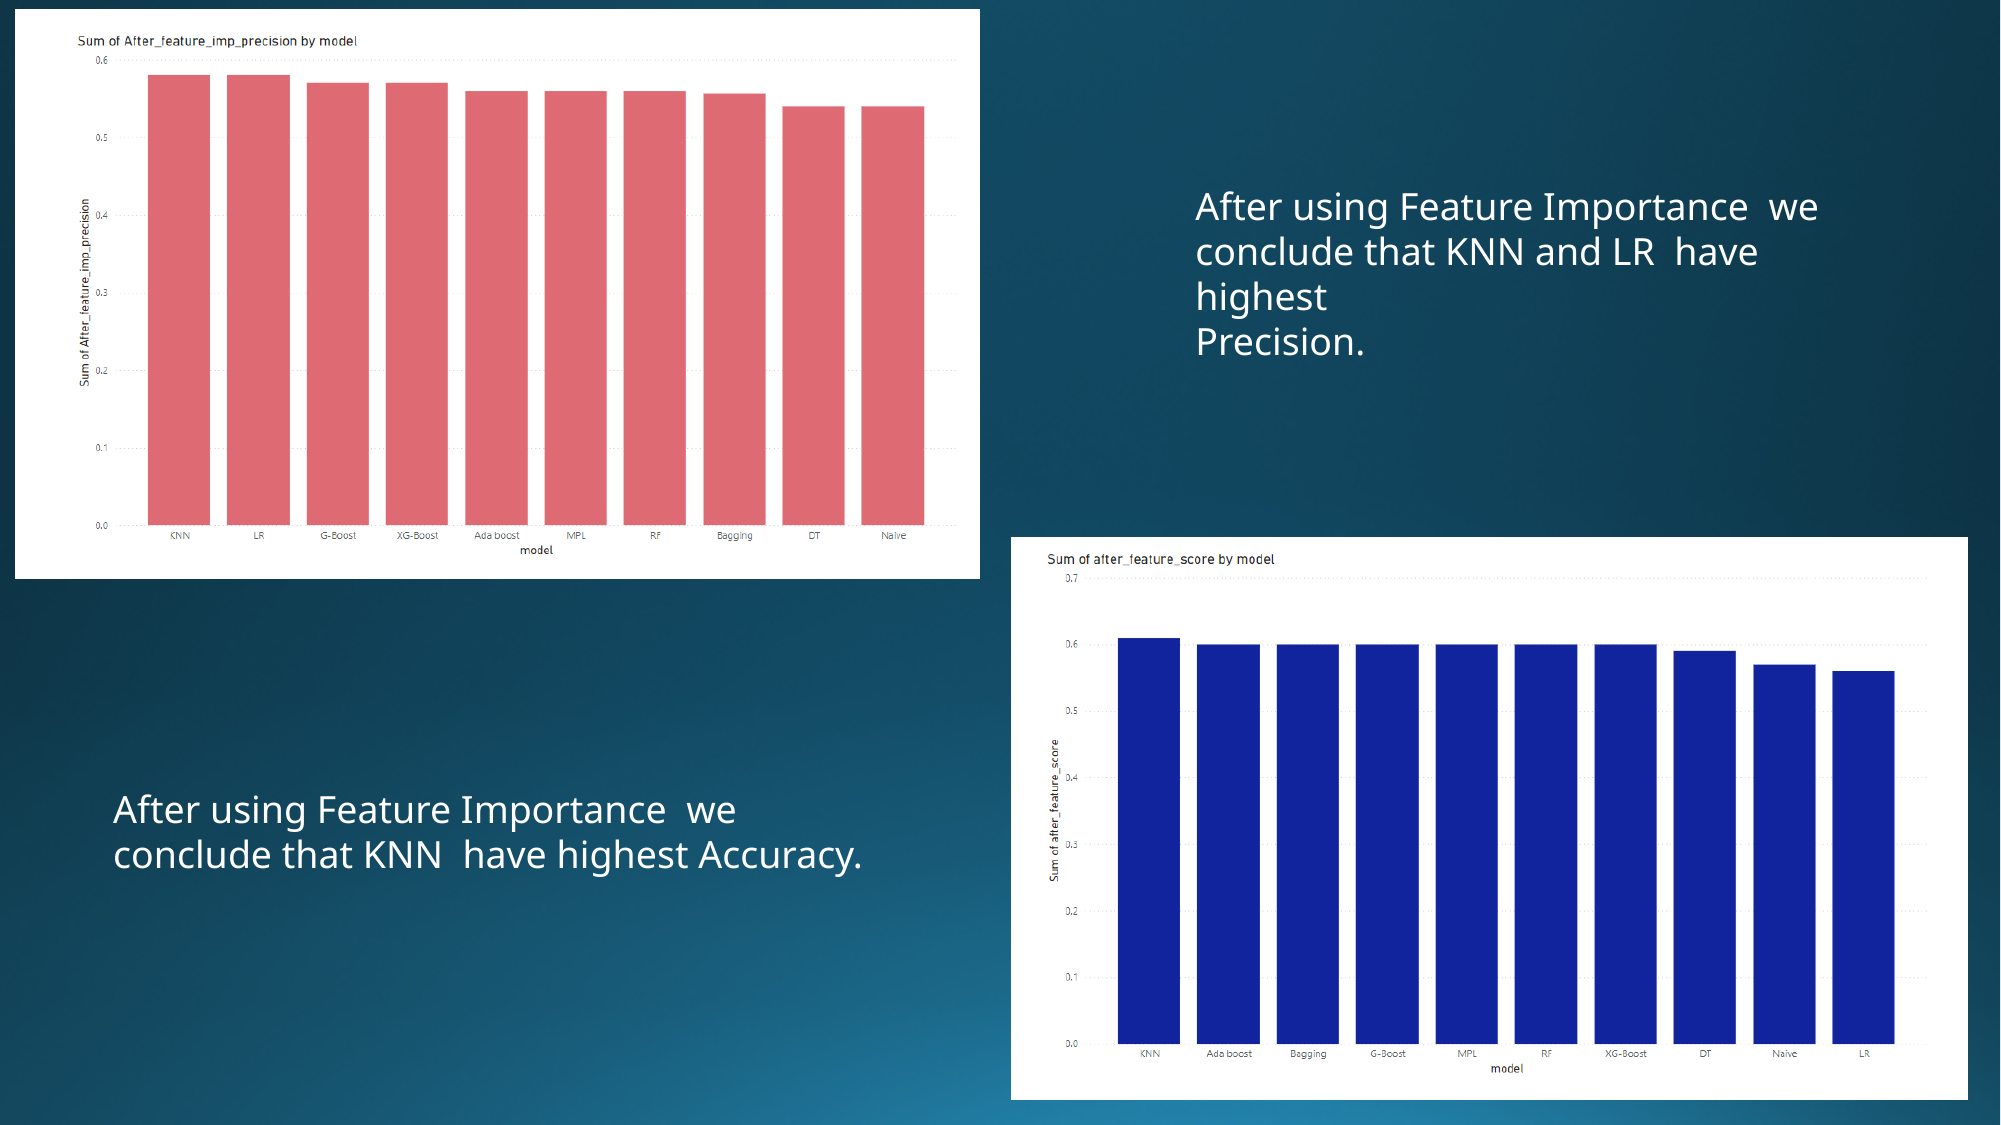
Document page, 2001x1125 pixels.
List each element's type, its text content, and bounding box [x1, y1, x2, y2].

picture [0, 0, 2001, 1125]
text_box After using Feature Importance we conclude that KNN have highest Accuracy. [98, 778, 909, 929]
text_box After using Feature Importance we conclude that KNN and LR have highest Precision. [1180, 175, 1870, 416]
